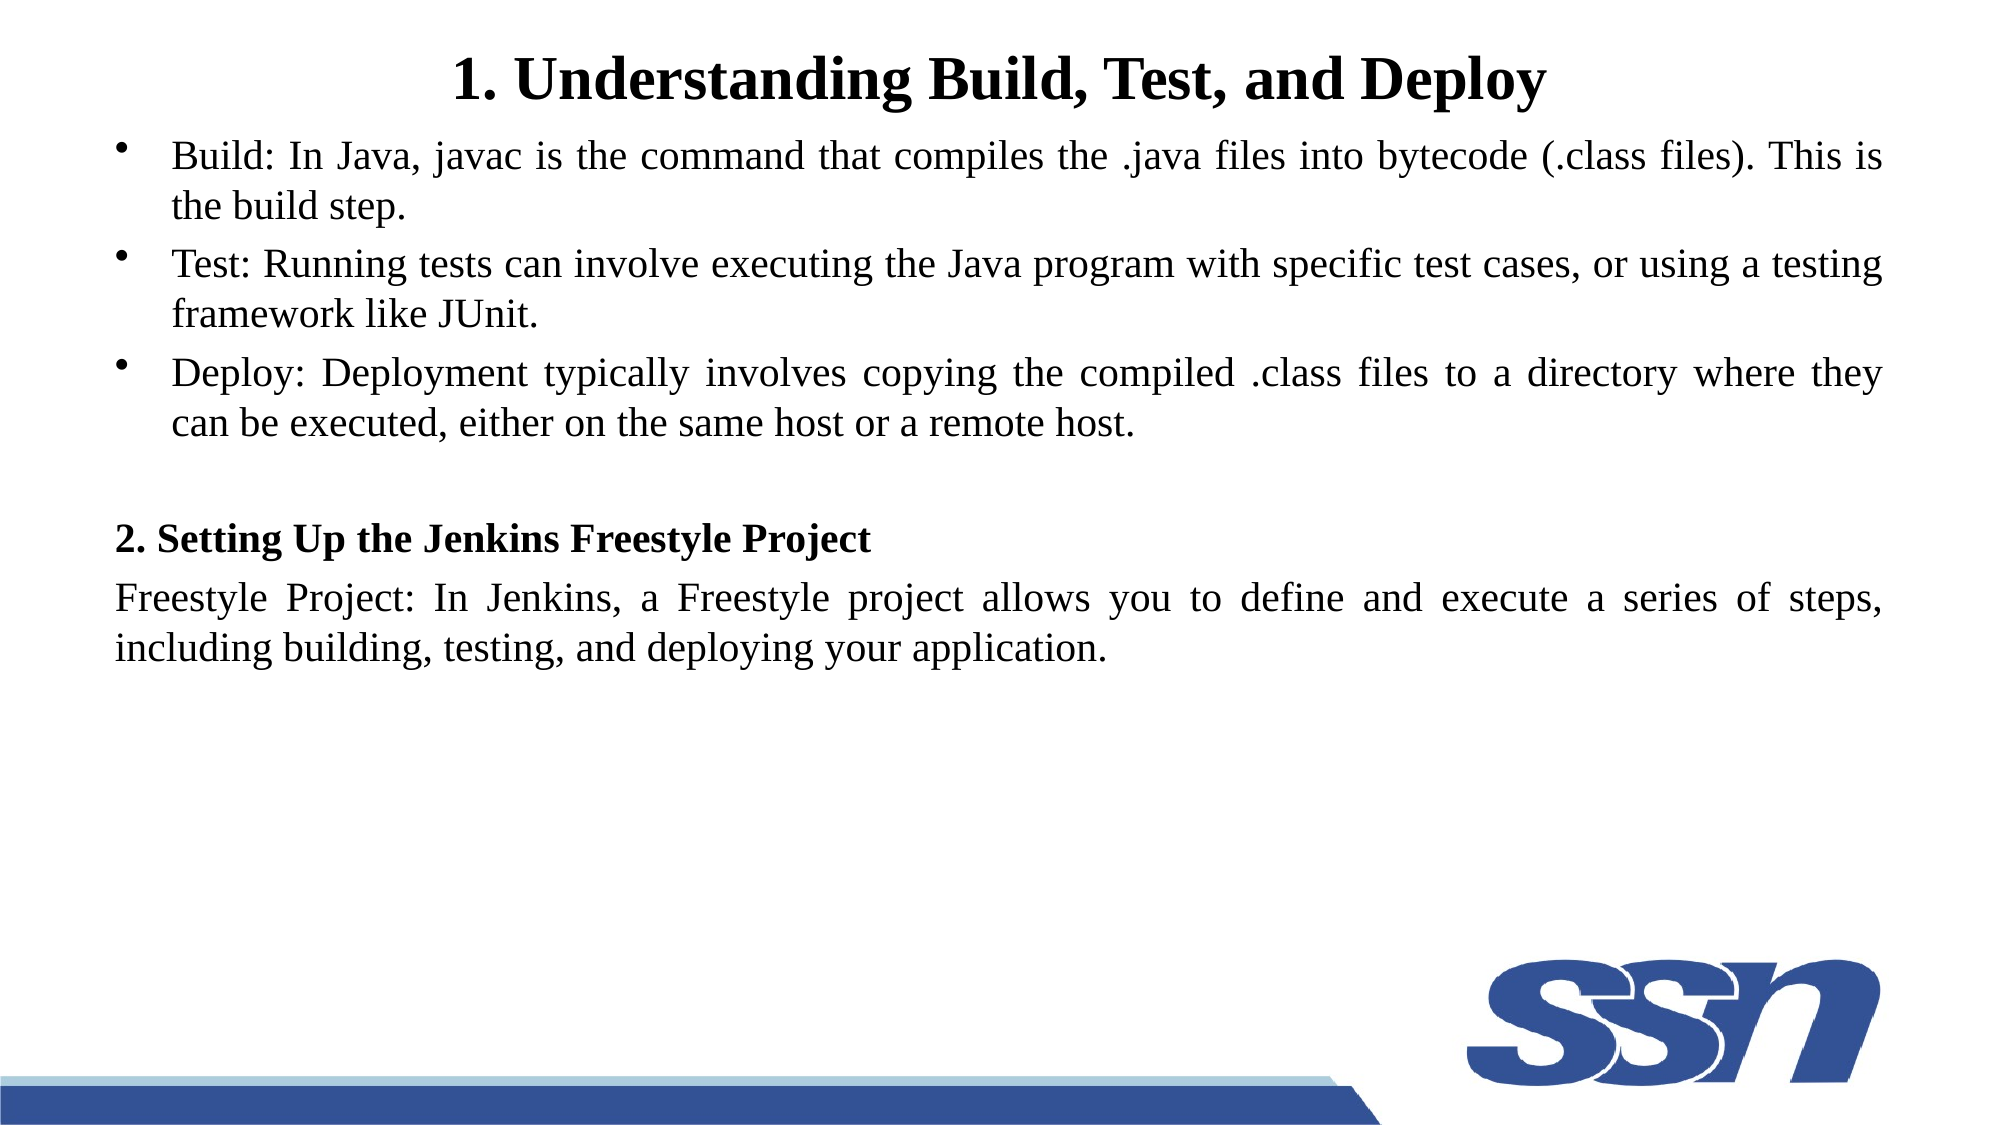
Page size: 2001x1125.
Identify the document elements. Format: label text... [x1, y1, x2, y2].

title 1. Understanding Build, Test, and Deploy [99, 29, 1900, 120]
picture [0, 916, 1967, 1125]
list Build: In Java, javac is the command that compiles the .java files into bytecode (.class files). This is the build step. Test: Running tests can involve executing the Java program with specific test cases, or using a testing framework like JUnit. Deploy: Deployment typically involves copying the compiled .class files to a directory where they can be executed, either on the same host or a remote host. 2. Setting Up the Jenkins Freestyle Project Freestyle Project: In Jenkins, a Freestyle project allows you to define and execute a series of steps, including building, testing, and deploying your application. [99, 120, 1900, 1005]
